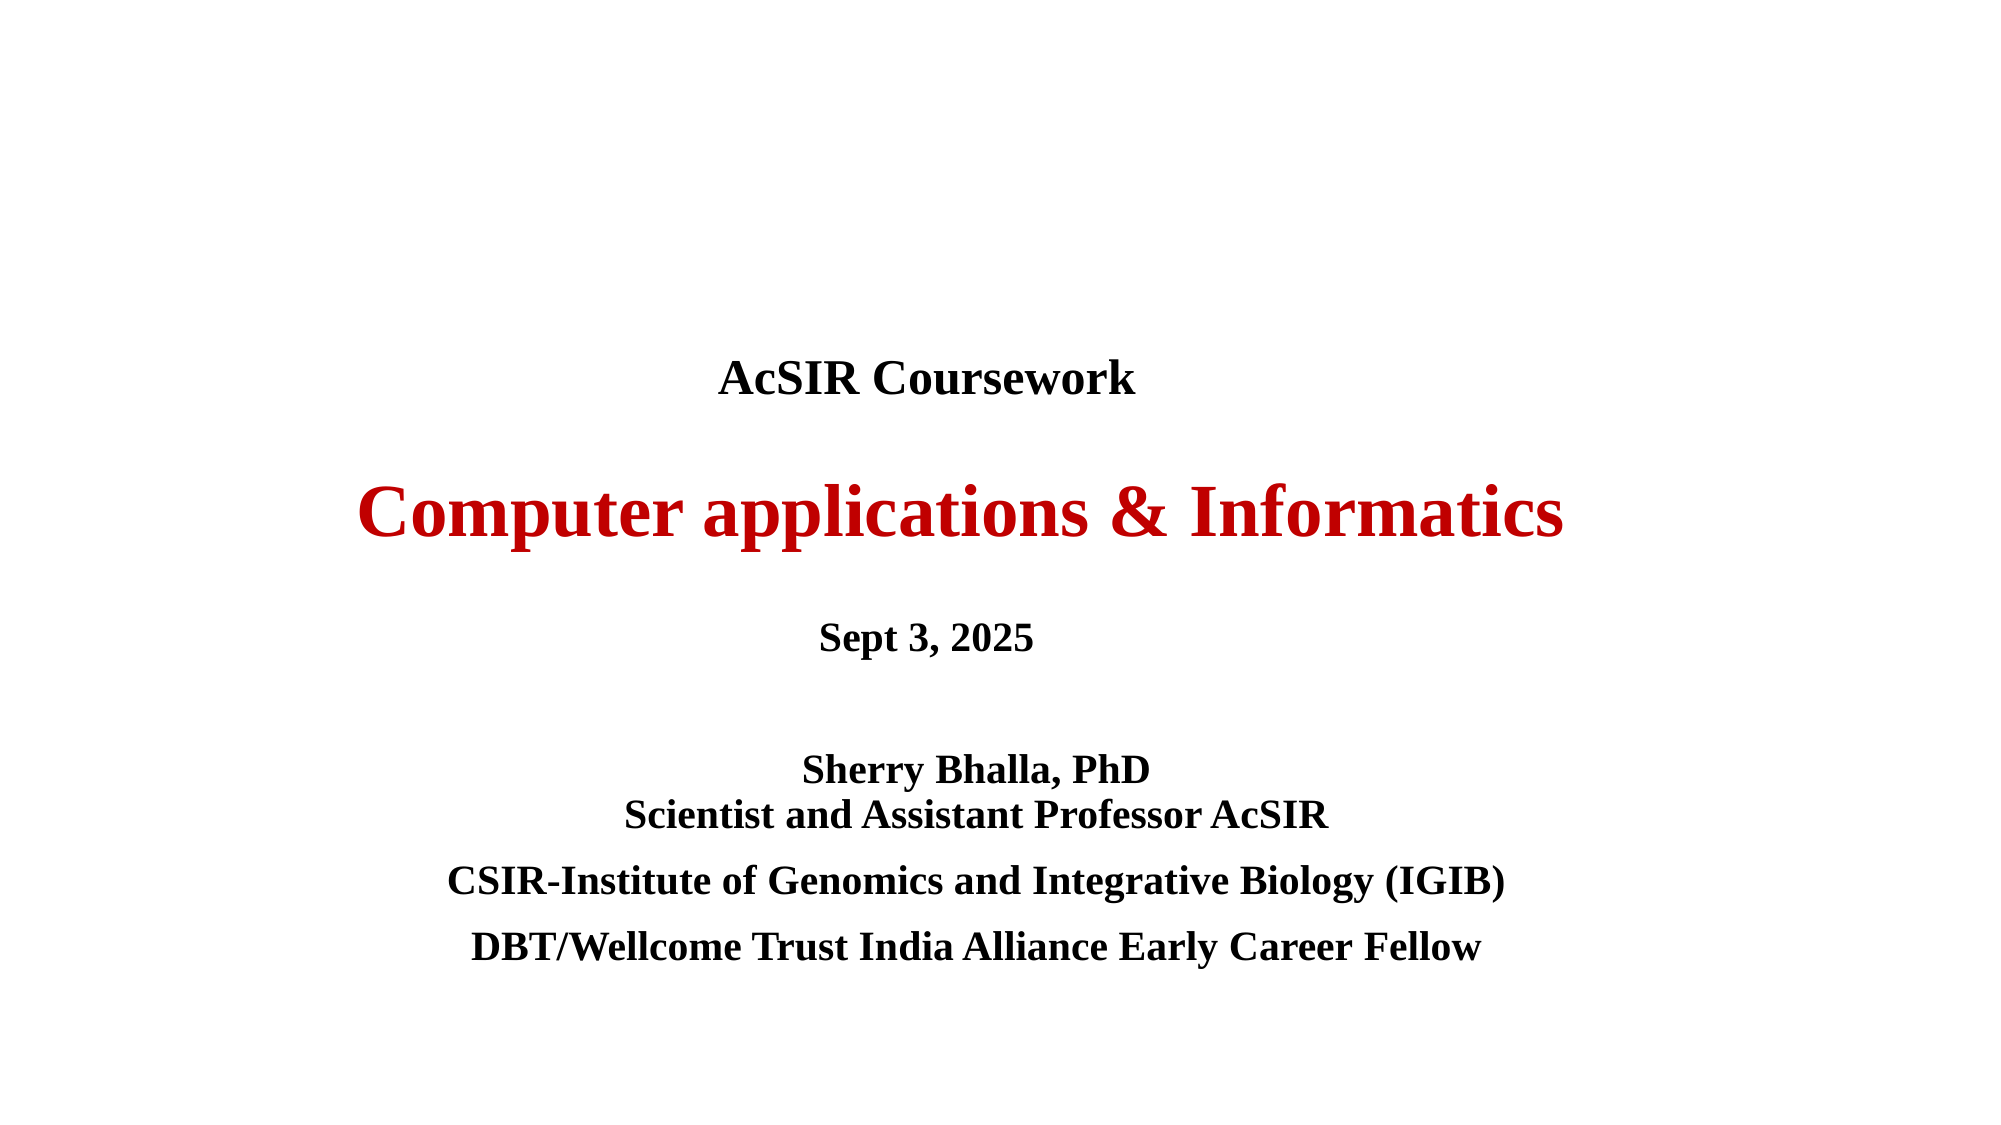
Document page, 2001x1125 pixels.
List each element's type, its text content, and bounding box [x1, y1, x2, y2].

subtitle Sherry Bhalla, PhD Scientist and Assistant Professor AcSIR CSIR-Institute of Genomics and Integrative Biology (IGIB) DBT/Wellcome Trust India Alliance Early Career Fellow [176, 739, 1777, 1038]
title AcSIR Coursework [176, 252, 1677, 413]
text_box Sept 3, 2025 [804, 602, 1050, 667]
text_box Computer applications & Informatics [341, 454, 1581, 560]
